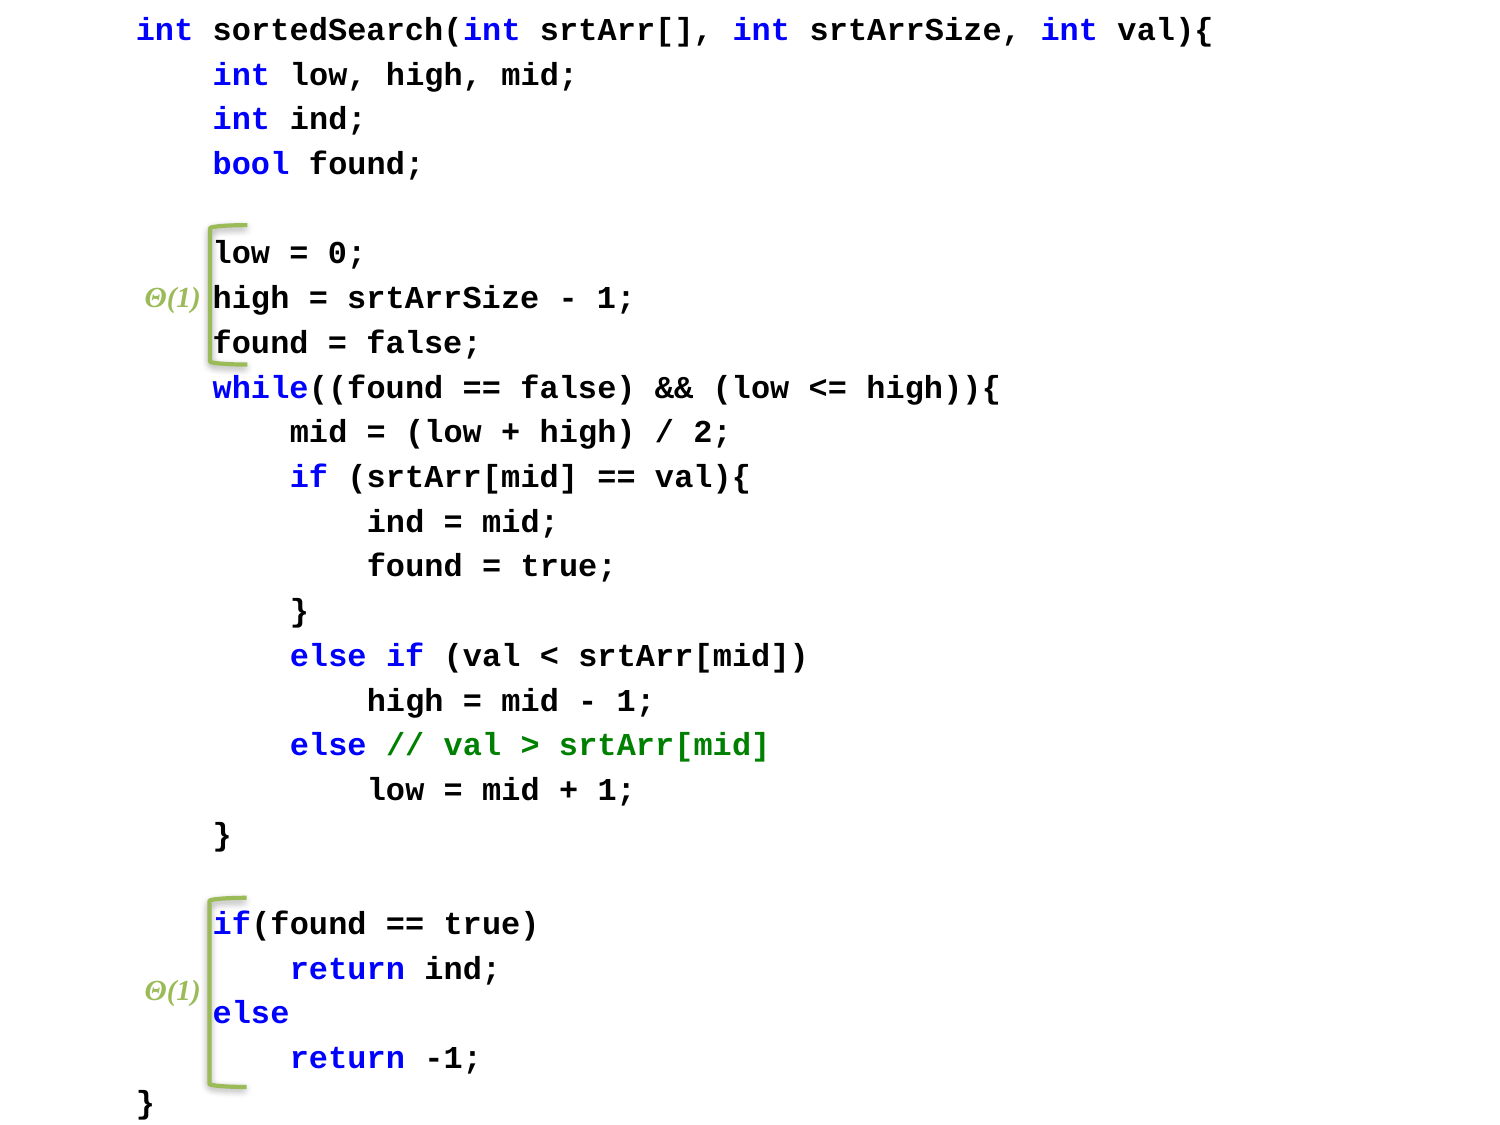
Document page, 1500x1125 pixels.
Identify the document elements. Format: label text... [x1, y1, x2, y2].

text_box [207, 895, 247, 1090]
text_box Θ(1) [129, 964, 226, 1014]
text_box [207, 223, 248, 367]
list int sortedSearch(int srtArr[], int srtArrSize, int val){ int low, high, mid; int ind; bool found; low = 0; high = srtArrSize - 1; found = false; while((found == false) && (low <= high)){ mid = (low + high) / 2; if (srtArr[mid] == val){ ind = mid; found = true; } else if (val < srtArr[mid]) high = mid - 1; else // val > srtArr[mid] low = mid + 1; } if(found == true) return ind; else return -1; } [120, 1, 1436, 1125]
text_box Θ(1) [129, 271, 226, 322]
